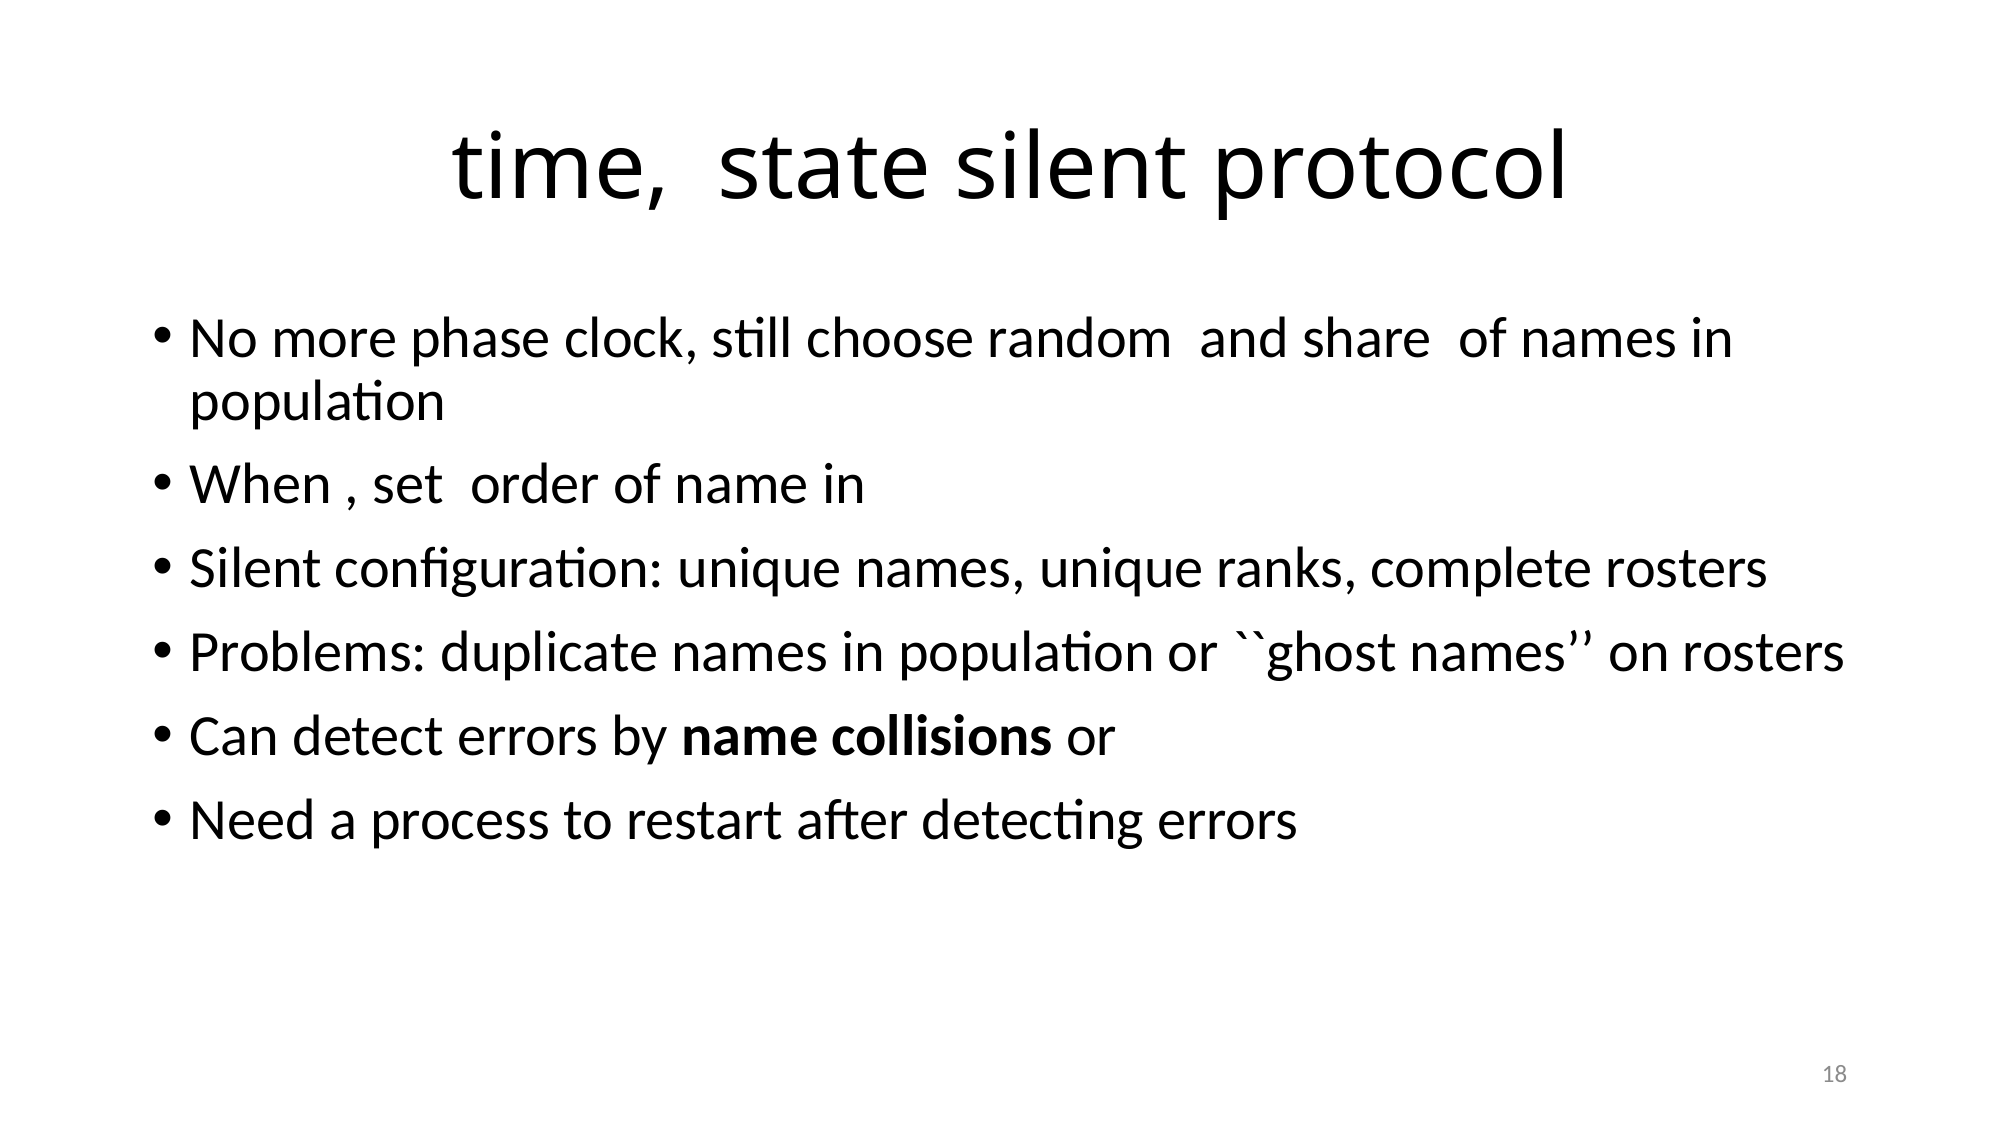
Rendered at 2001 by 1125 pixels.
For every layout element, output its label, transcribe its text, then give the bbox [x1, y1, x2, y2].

slide_number 18 [1412, 1042, 1863, 1103]
